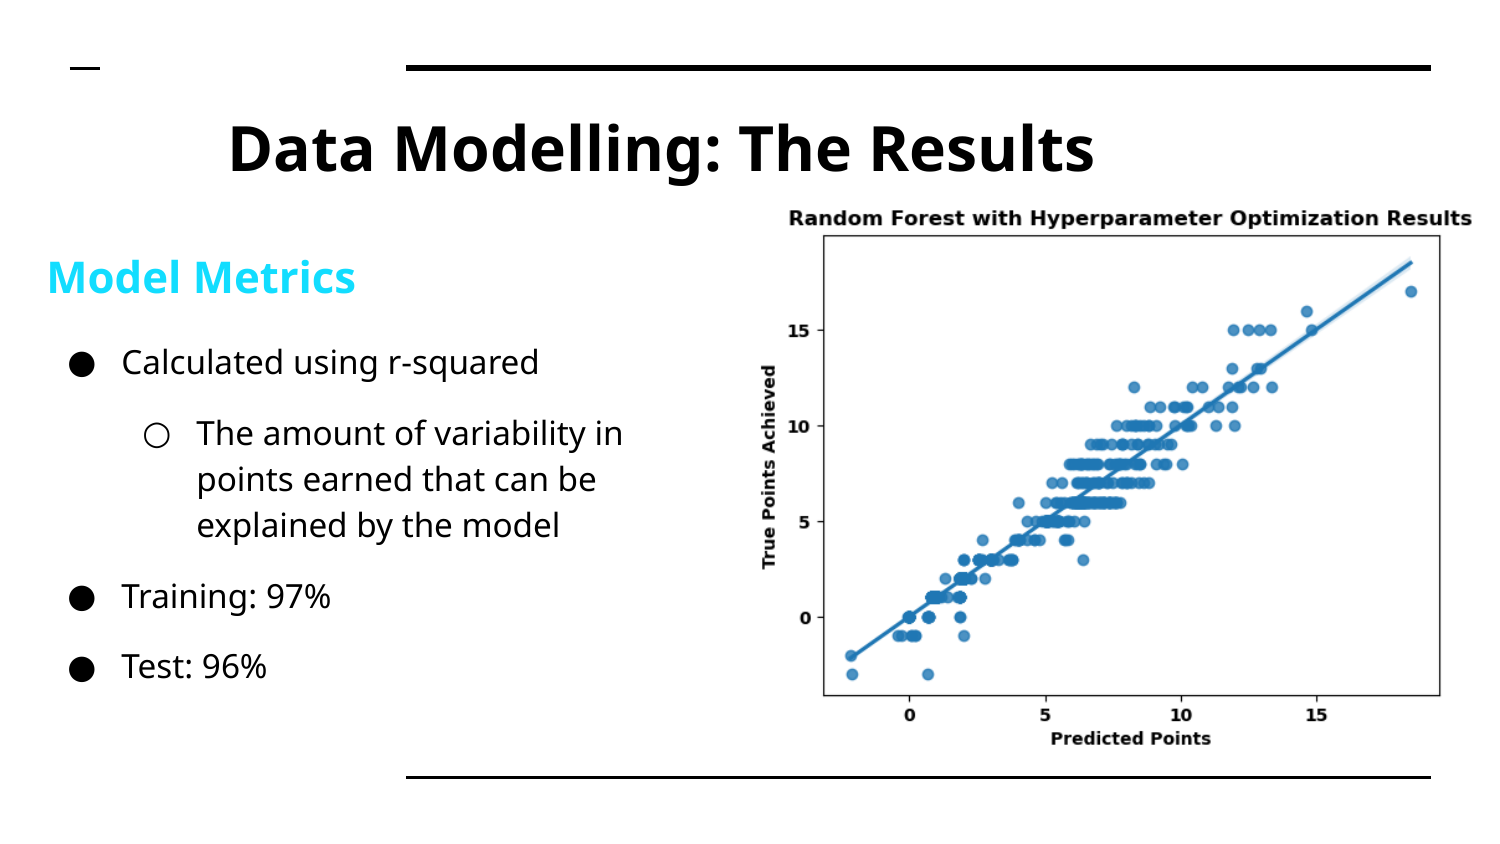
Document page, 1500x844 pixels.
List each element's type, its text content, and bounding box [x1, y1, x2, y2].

picture [749, 198, 1484, 761]
title Data Modelling: The Results [212, 94, 1431, 199]
list Model Metrics Calculated using r-squared The amount of variability in points earned that can be explained by the model Training: 97% Test: 96% [31, 226, 714, 720]
